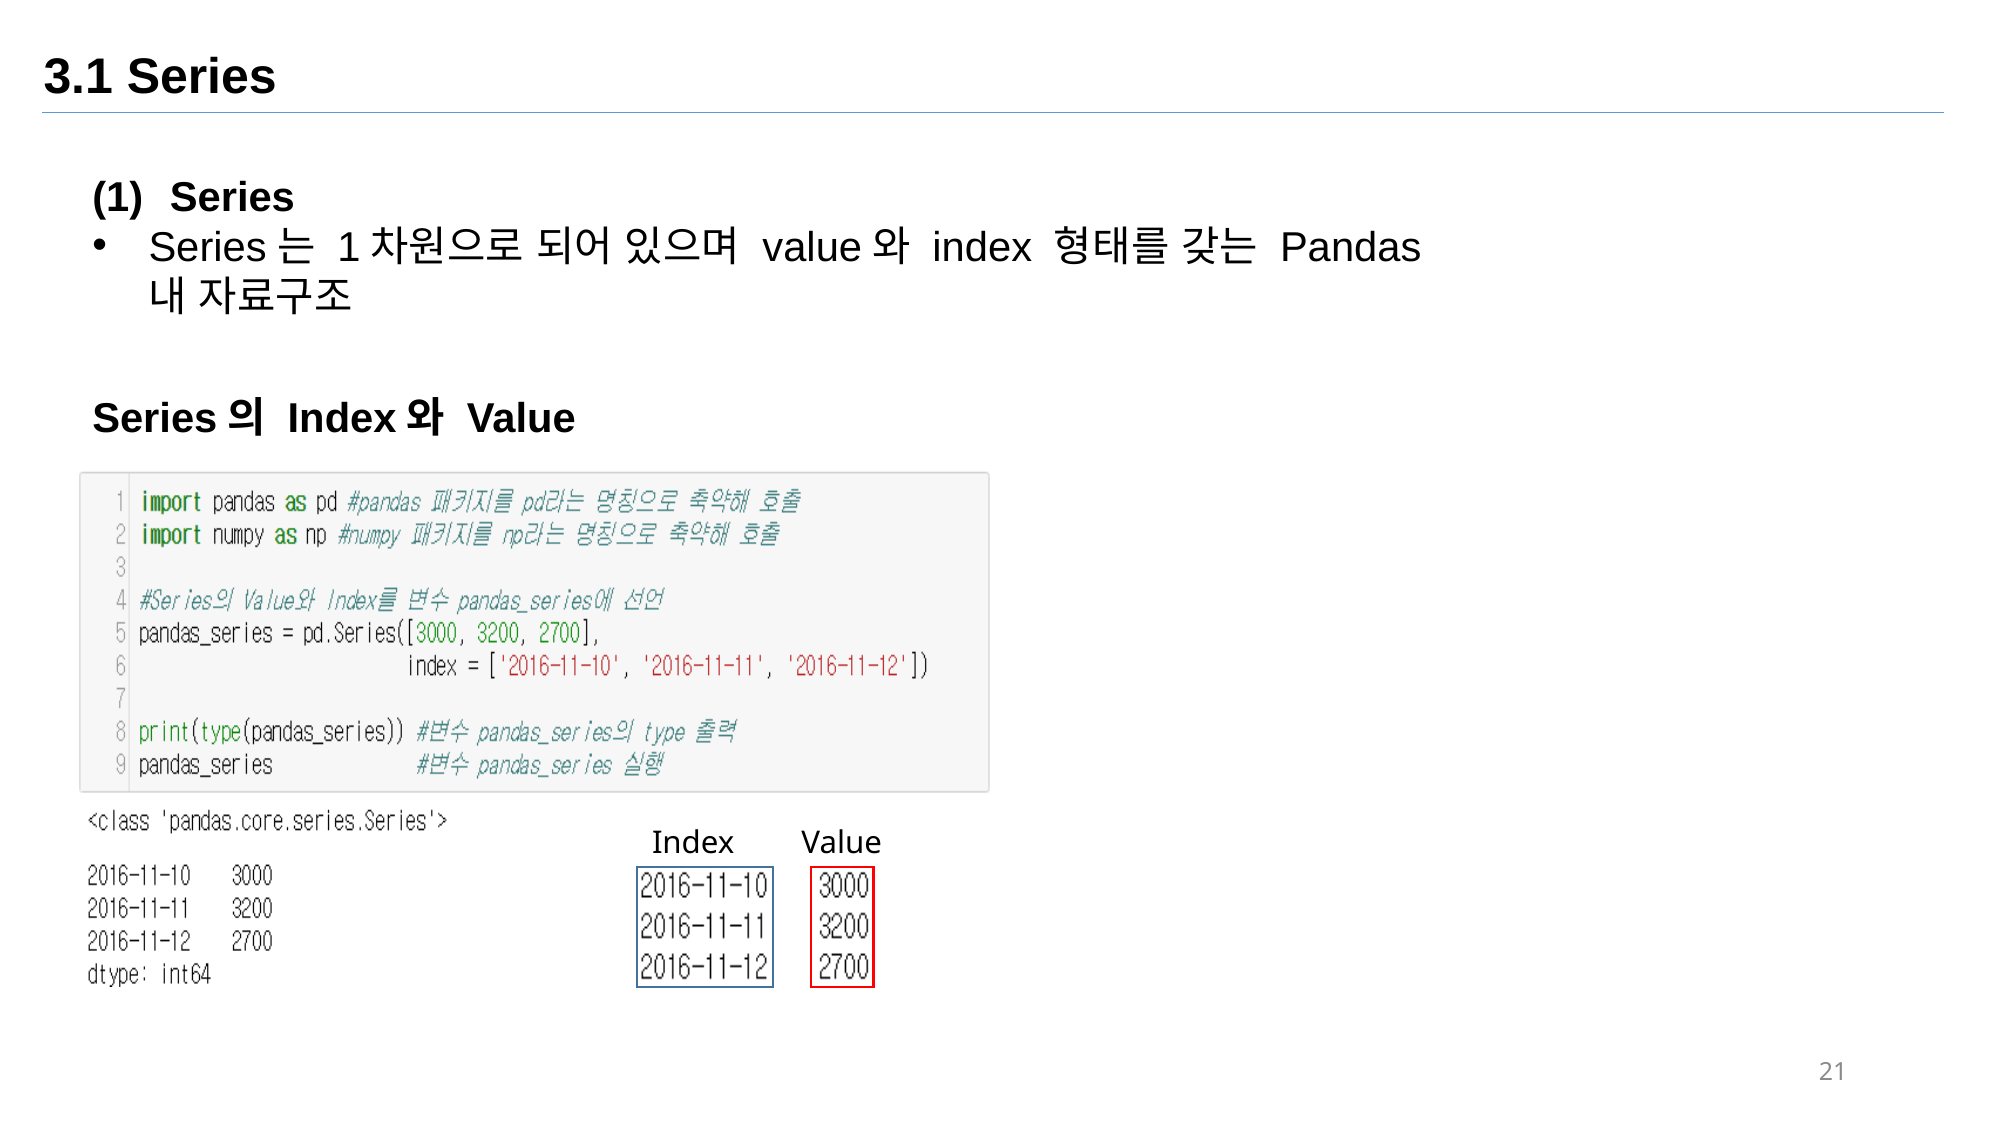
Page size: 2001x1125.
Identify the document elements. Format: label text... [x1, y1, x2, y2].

picture [77, 469, 992, 987]
text_box 3.1 Series [28, 36, 1402, 112]
slide_number 21 [1412, 1042, 1863, 1103]
text_box (1) Series Series는 1차원으로 되어 있으며 value와 index 형태를 갖는 Pandas 내 자료구조 [77, 162, 1489, 327]
text_box Series의 Index와 Value [77, 383, 1406, 448]
